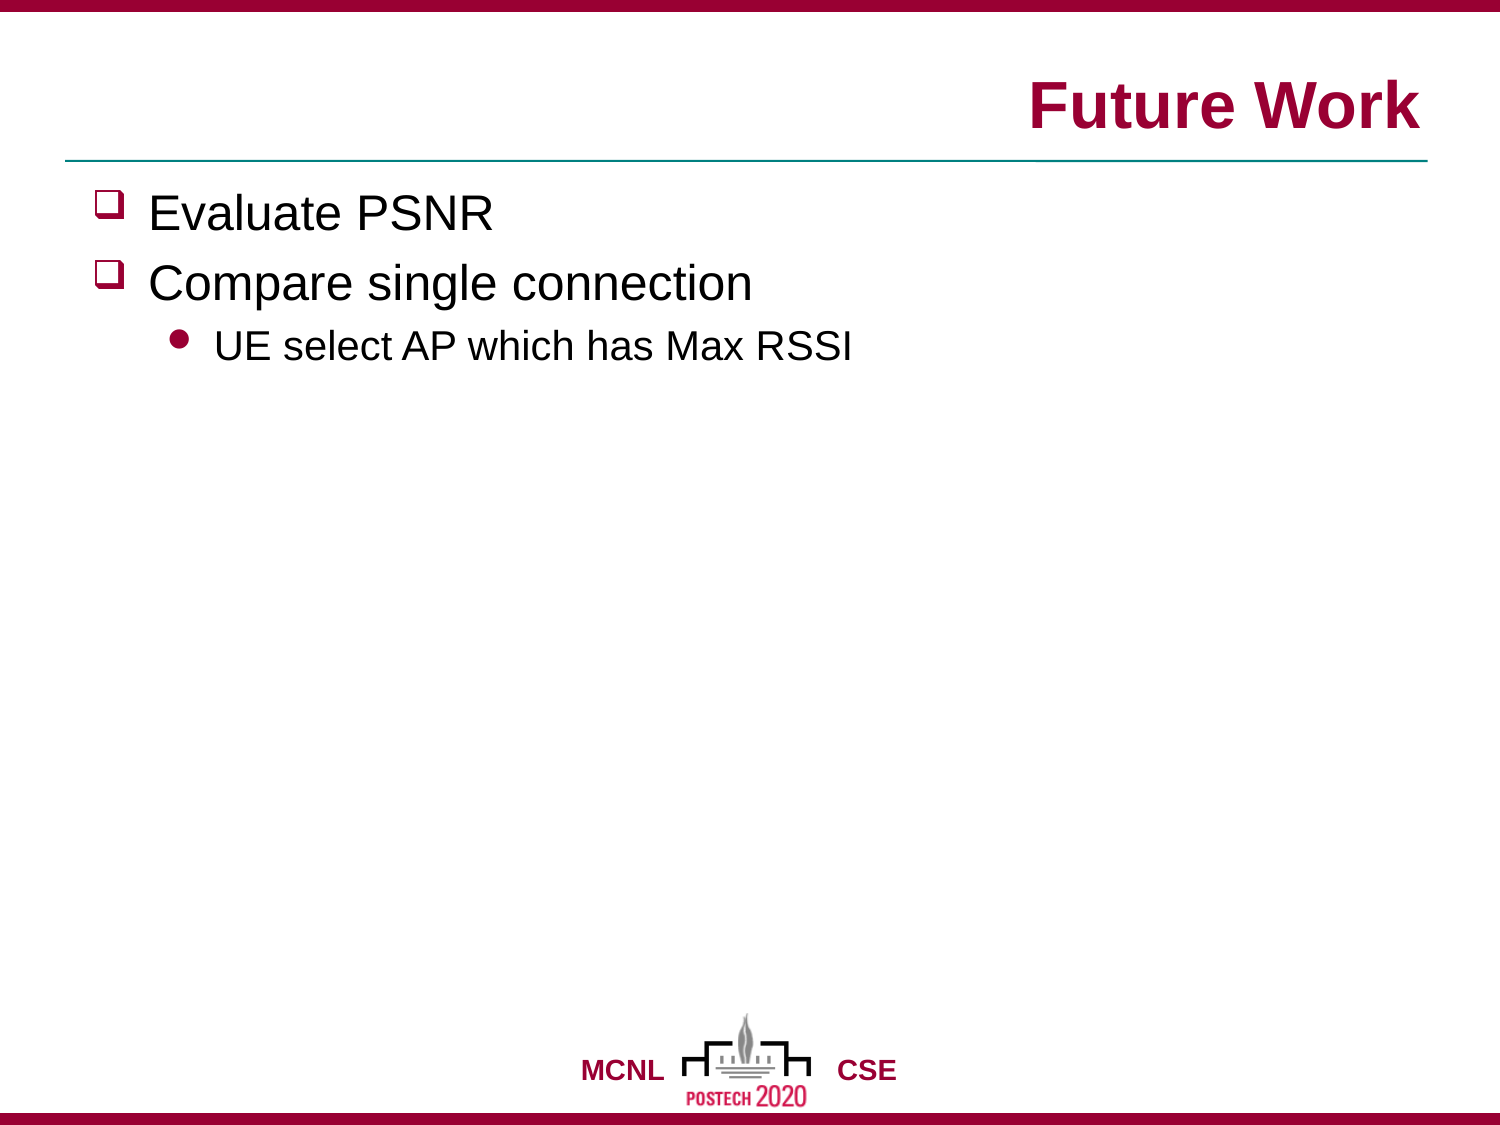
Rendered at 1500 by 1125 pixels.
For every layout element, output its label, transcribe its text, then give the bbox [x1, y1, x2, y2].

picture [672, 1024, 820, 1111]
title Future Work [74, 36, 1436, 150]
list Evaluate PSNR Compare single connection UE select AP which has Max RSSI [76, 172, 1427, 1024]
